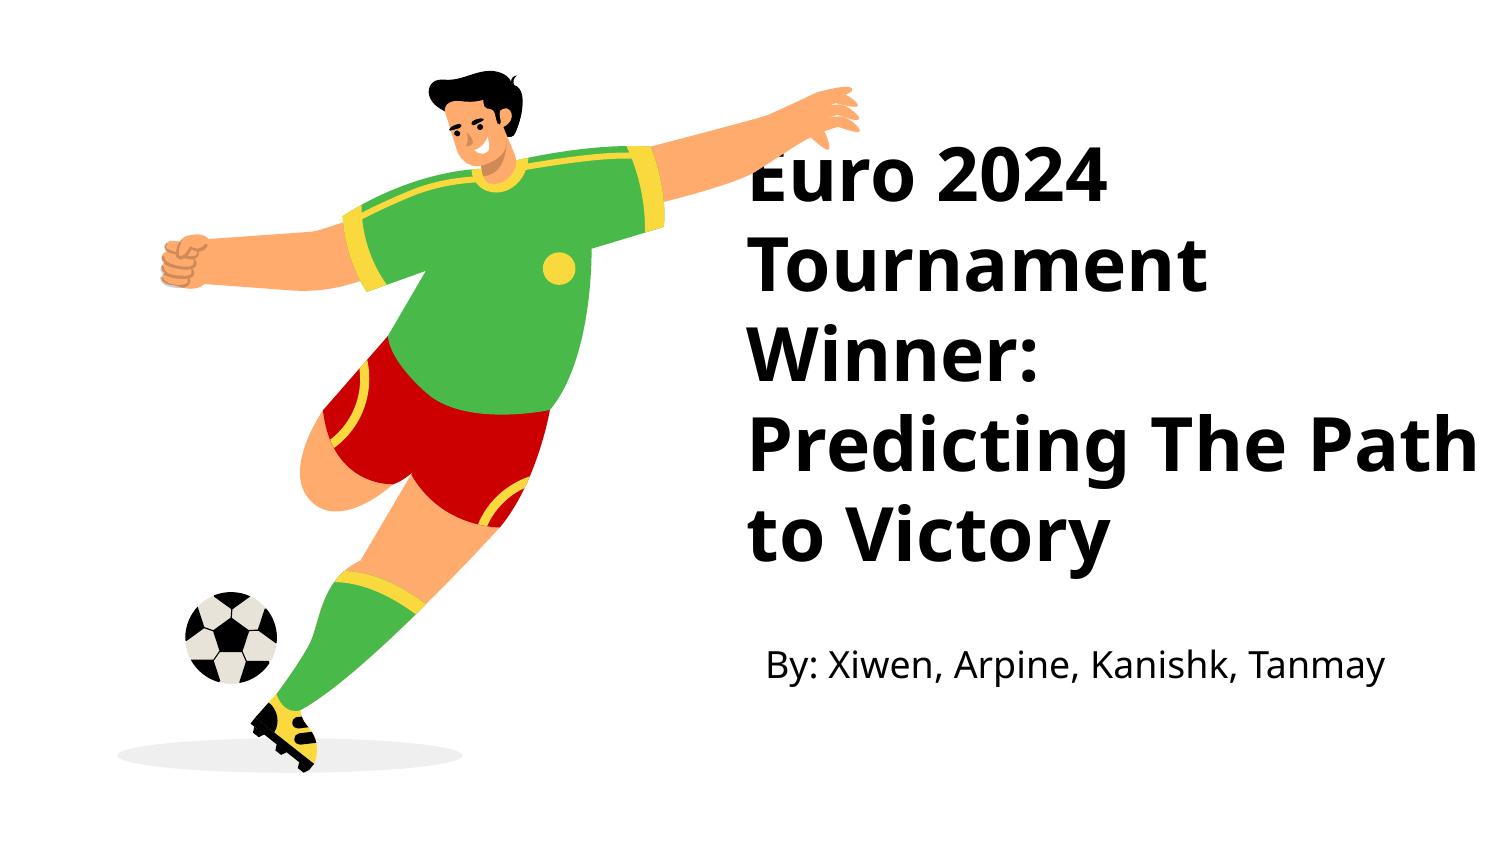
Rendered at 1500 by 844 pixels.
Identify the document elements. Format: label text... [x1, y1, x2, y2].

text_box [116, 70, 862, 774]
subtitle By: Xiwen, Arpine, Kanishk, Tanmay [865, 626, 1420, 692]
title Euro 2024 Tournament Winner: Predicting The Path to Victory [865, 254, 1500, 592]
